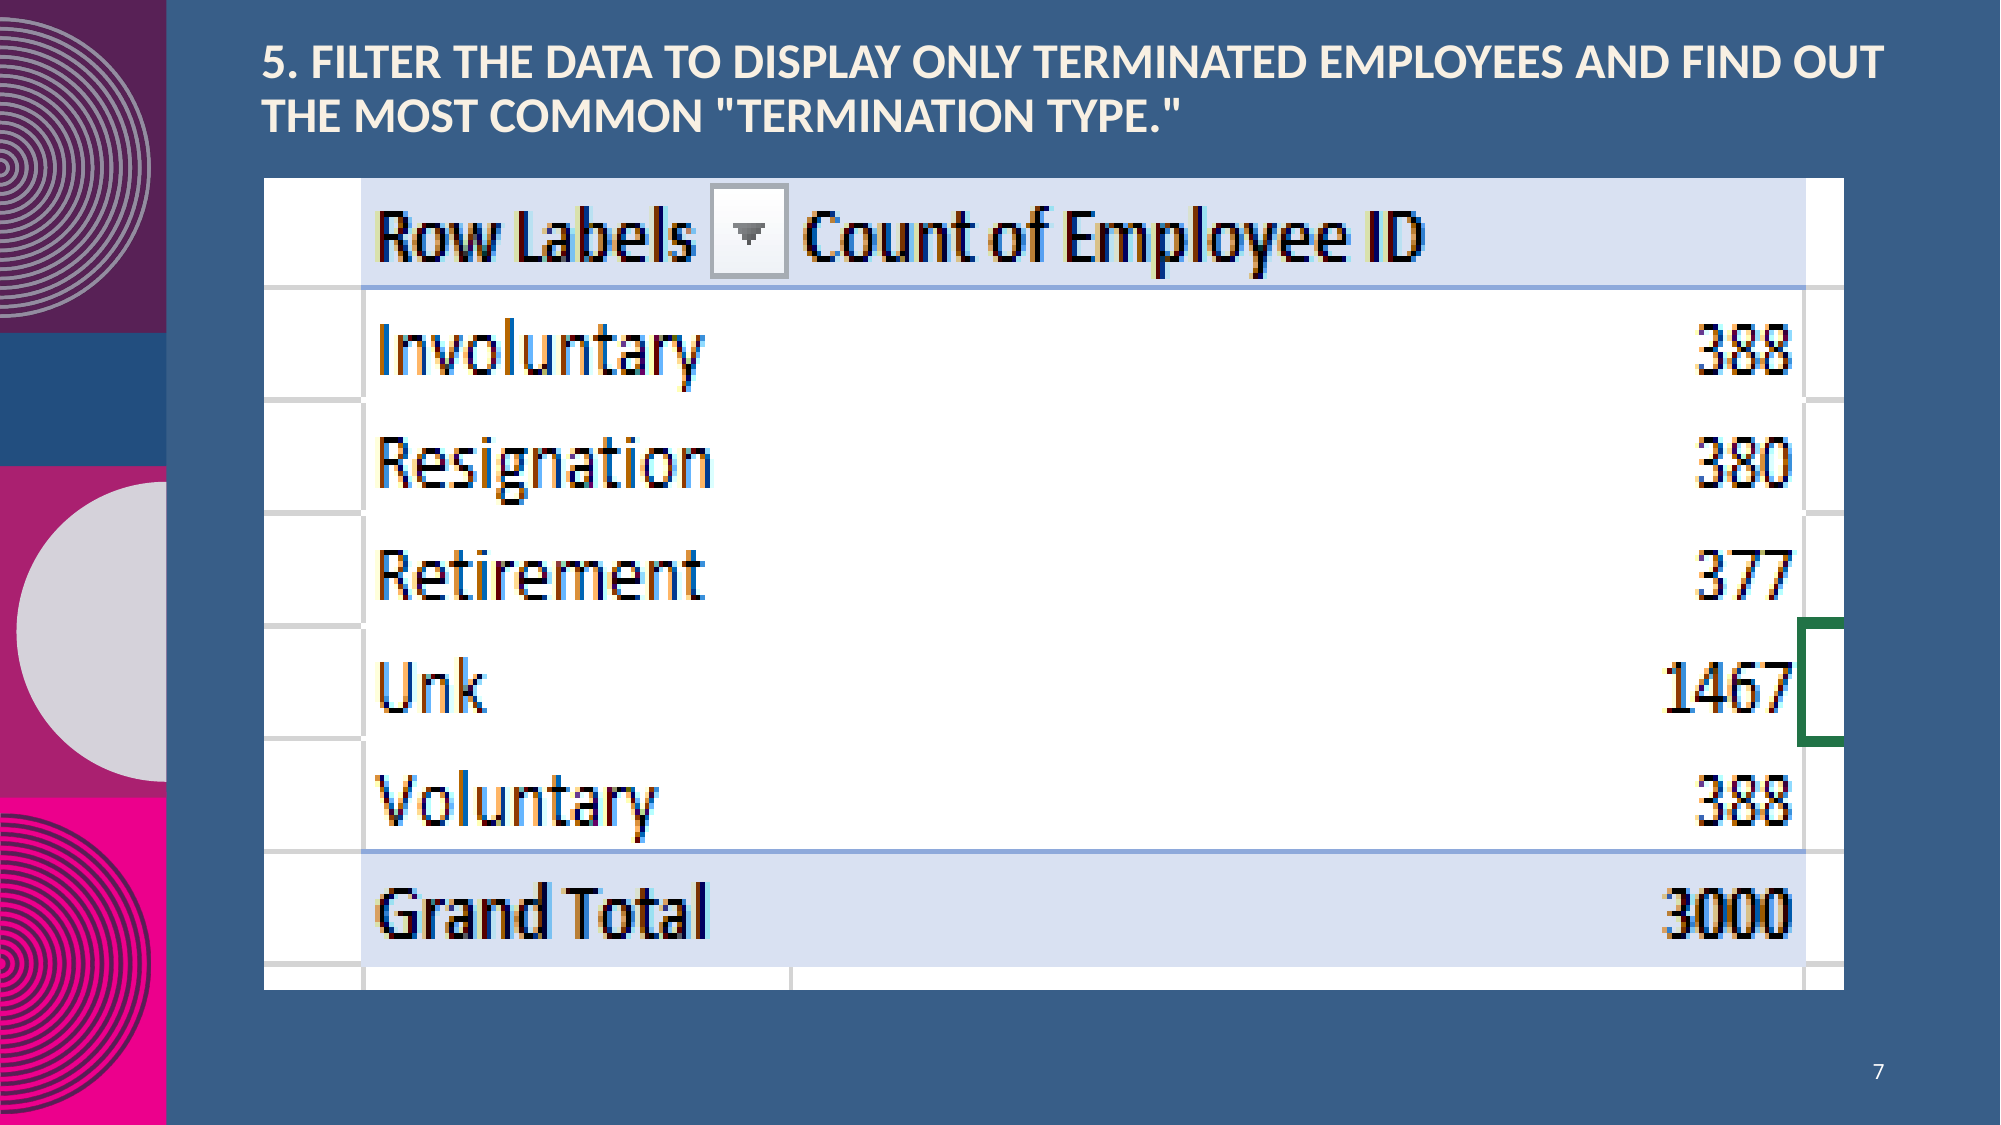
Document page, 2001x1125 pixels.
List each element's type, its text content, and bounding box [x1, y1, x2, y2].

slide_number 7 [1824, 1042, 1900, 1103]
picture [1, 814, 151, 1114]
picture [264, 178, 1844, 990]
title 5. Filter the data to display only terminated employees and find out the most common "Termination Type." [245, 27, 1917, 135]
picture [1, 18, 151, 318]
